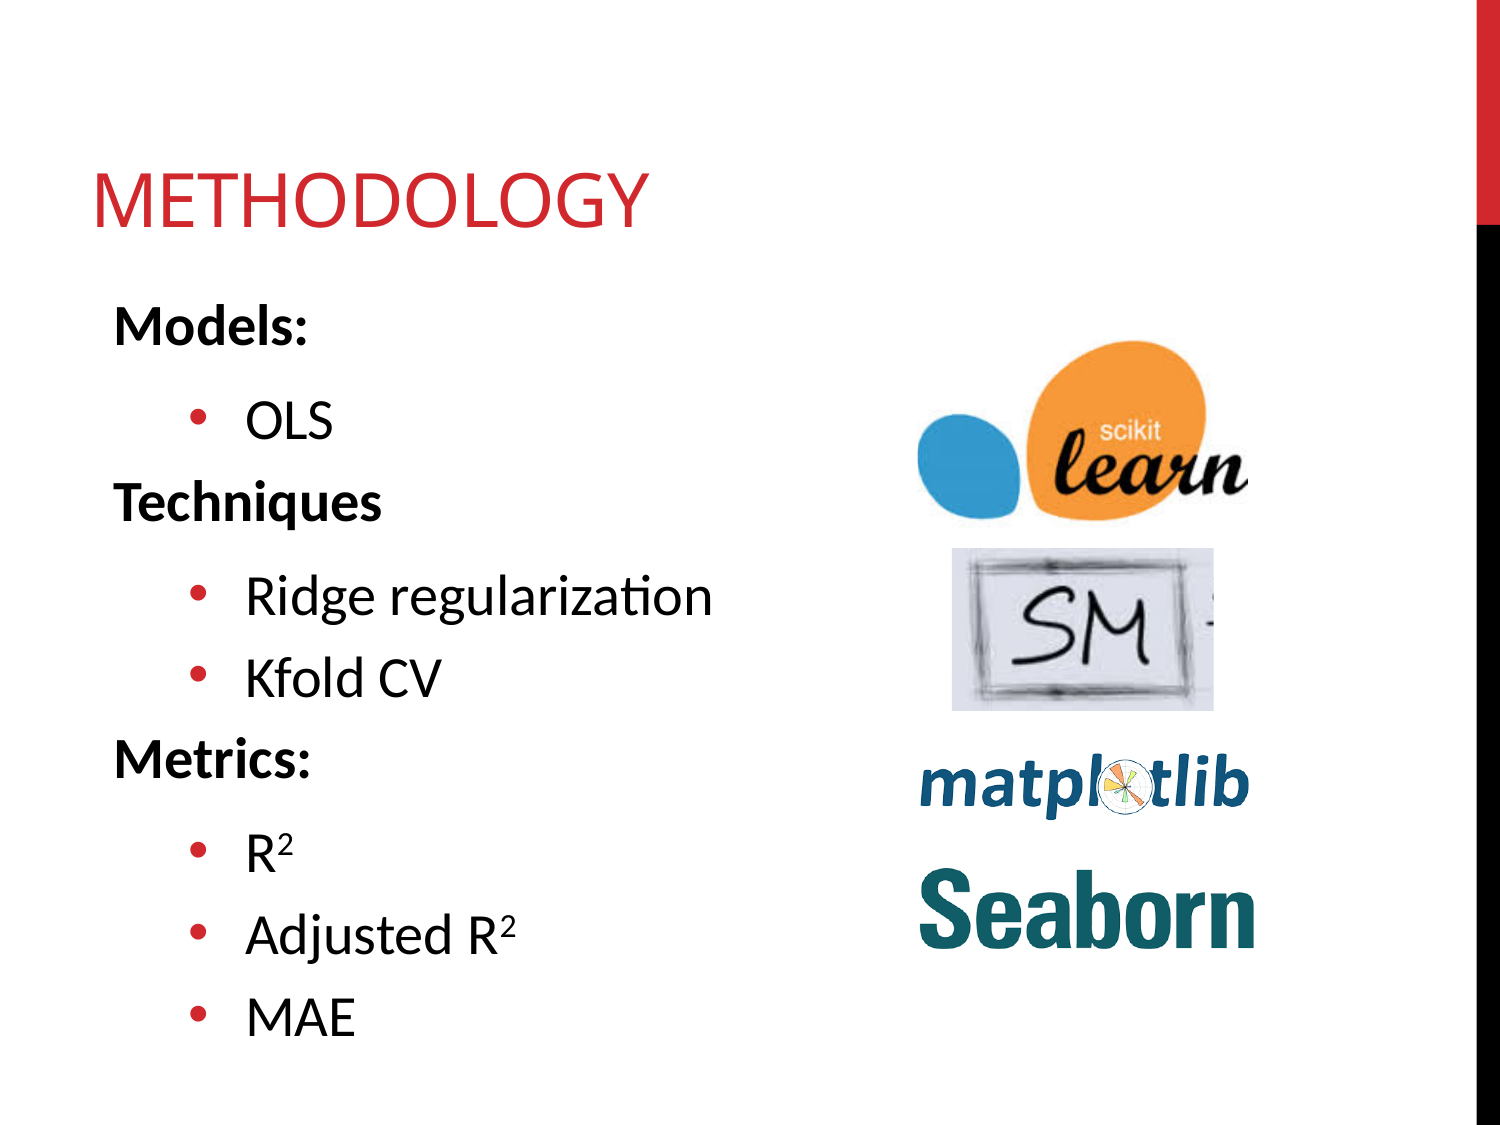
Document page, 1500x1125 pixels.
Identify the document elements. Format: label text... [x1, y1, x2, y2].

picture [951, 547, 1215, 711]
picture [918, 867, 1255, 950]
title Methodology [75, 25, 1025, 250]
list Models: OLS Techniques Ridge regularization Kfold CV Metrics: R2 Adjusted R2 MAE [98, 279, 792, 1058]
picture [916, 332, 1249, 538]
picture [906, 741, 1267, 829]
